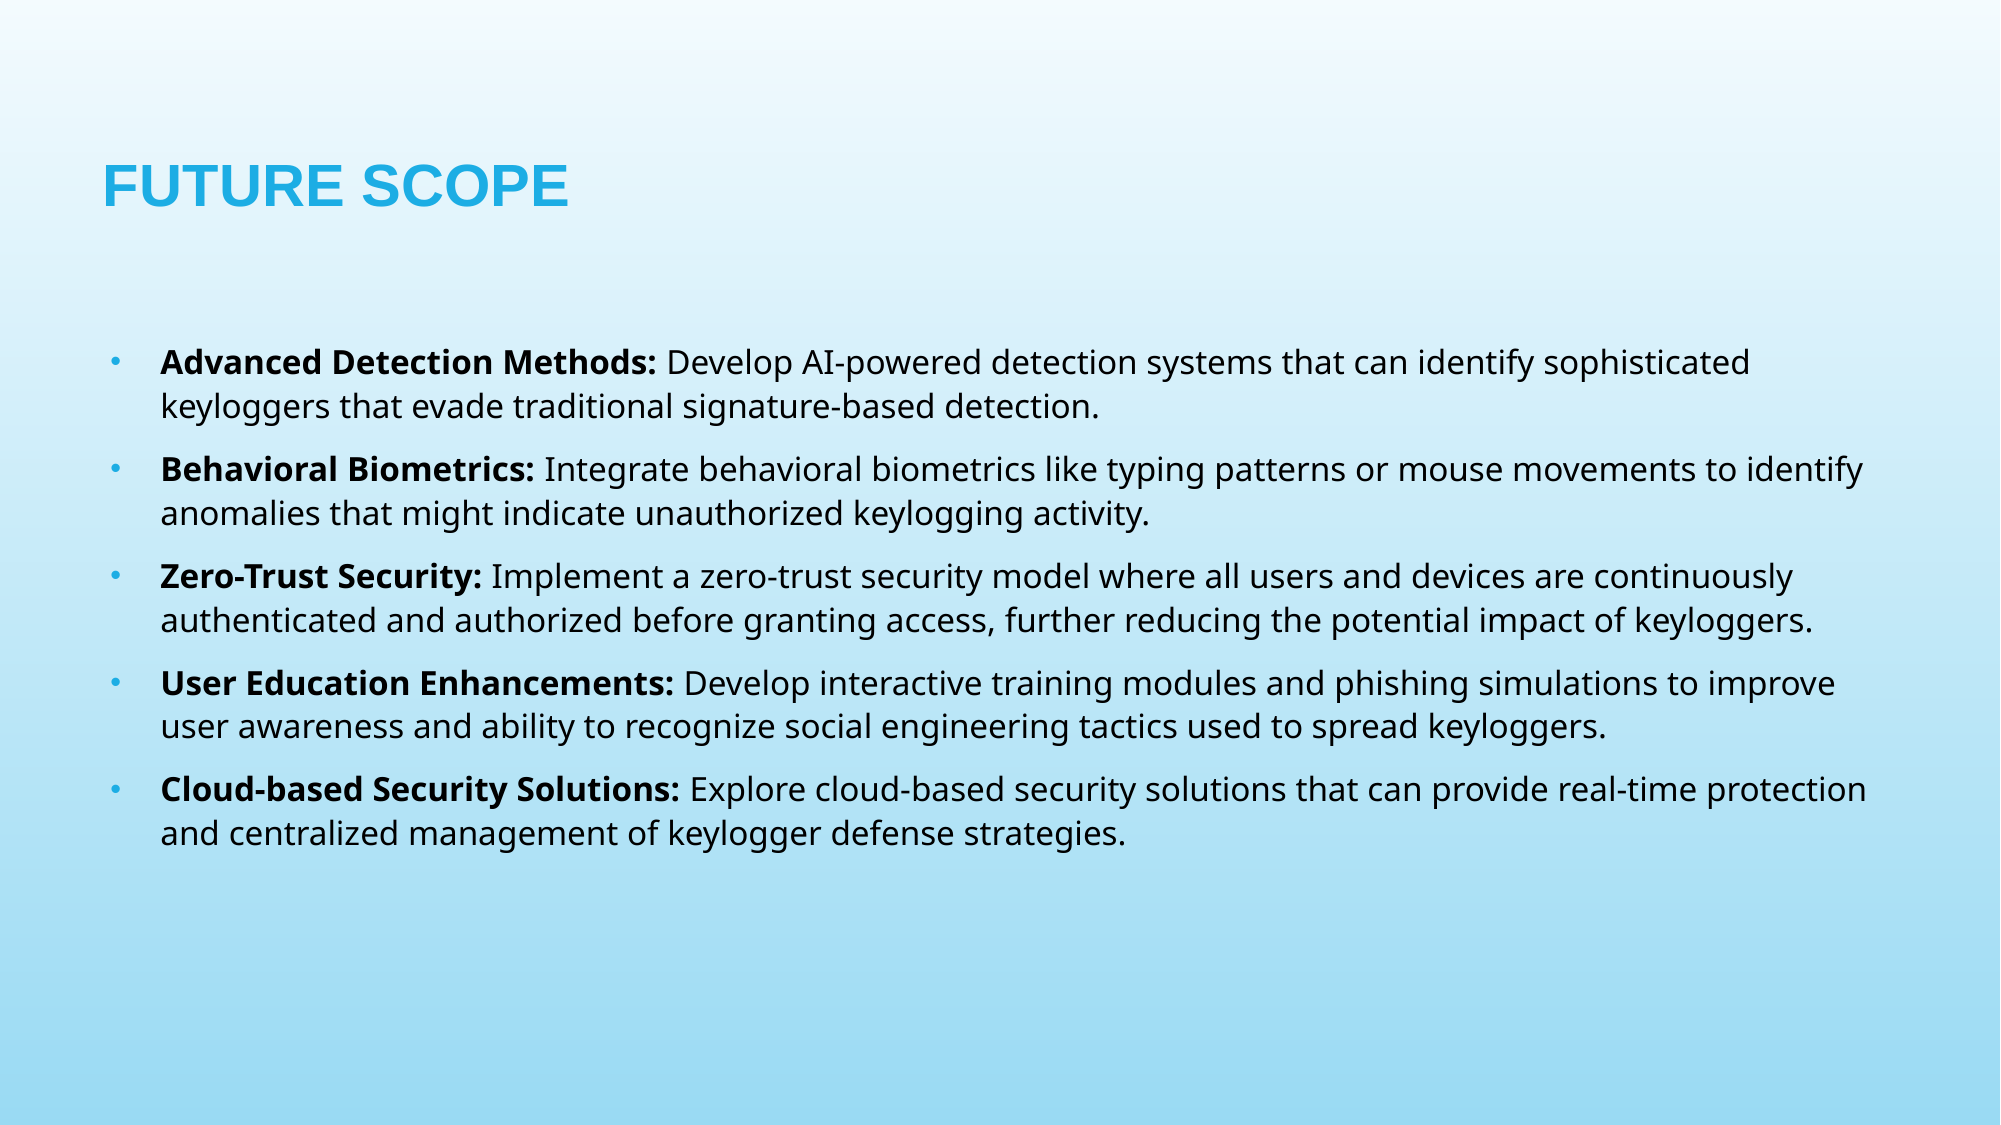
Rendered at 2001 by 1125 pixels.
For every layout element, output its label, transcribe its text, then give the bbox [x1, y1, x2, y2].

list Advanced Detection Methods: Develop AI-powered detection systems that can identify sophisticated keyloggers that evade traditional signature-based detection. Behavioral Biometrics: Integrate behavioral biometrics like typing patterns or mouse movements to identify anomalies that might indicate unauthorized keylogging activity. Zero-Trust Security: Implement a zero-trust security model where all users and devices are continuously authenticated and authorized before granting access, further reducing the potential impact of keyloggers. User Education Enhancements: Develop interactive training modules and phishing simulations to improve user awareness and ability to recognize social engineering tactics used to spread keyloggers. Cloud-based Security Solutions: Explore cloud-based security solutions that can provide real-time protection and centralized management of keylogger defense strategies. [95, 213, 1905, 981]
text_box Future scope [87, 138, 1898, 226]
